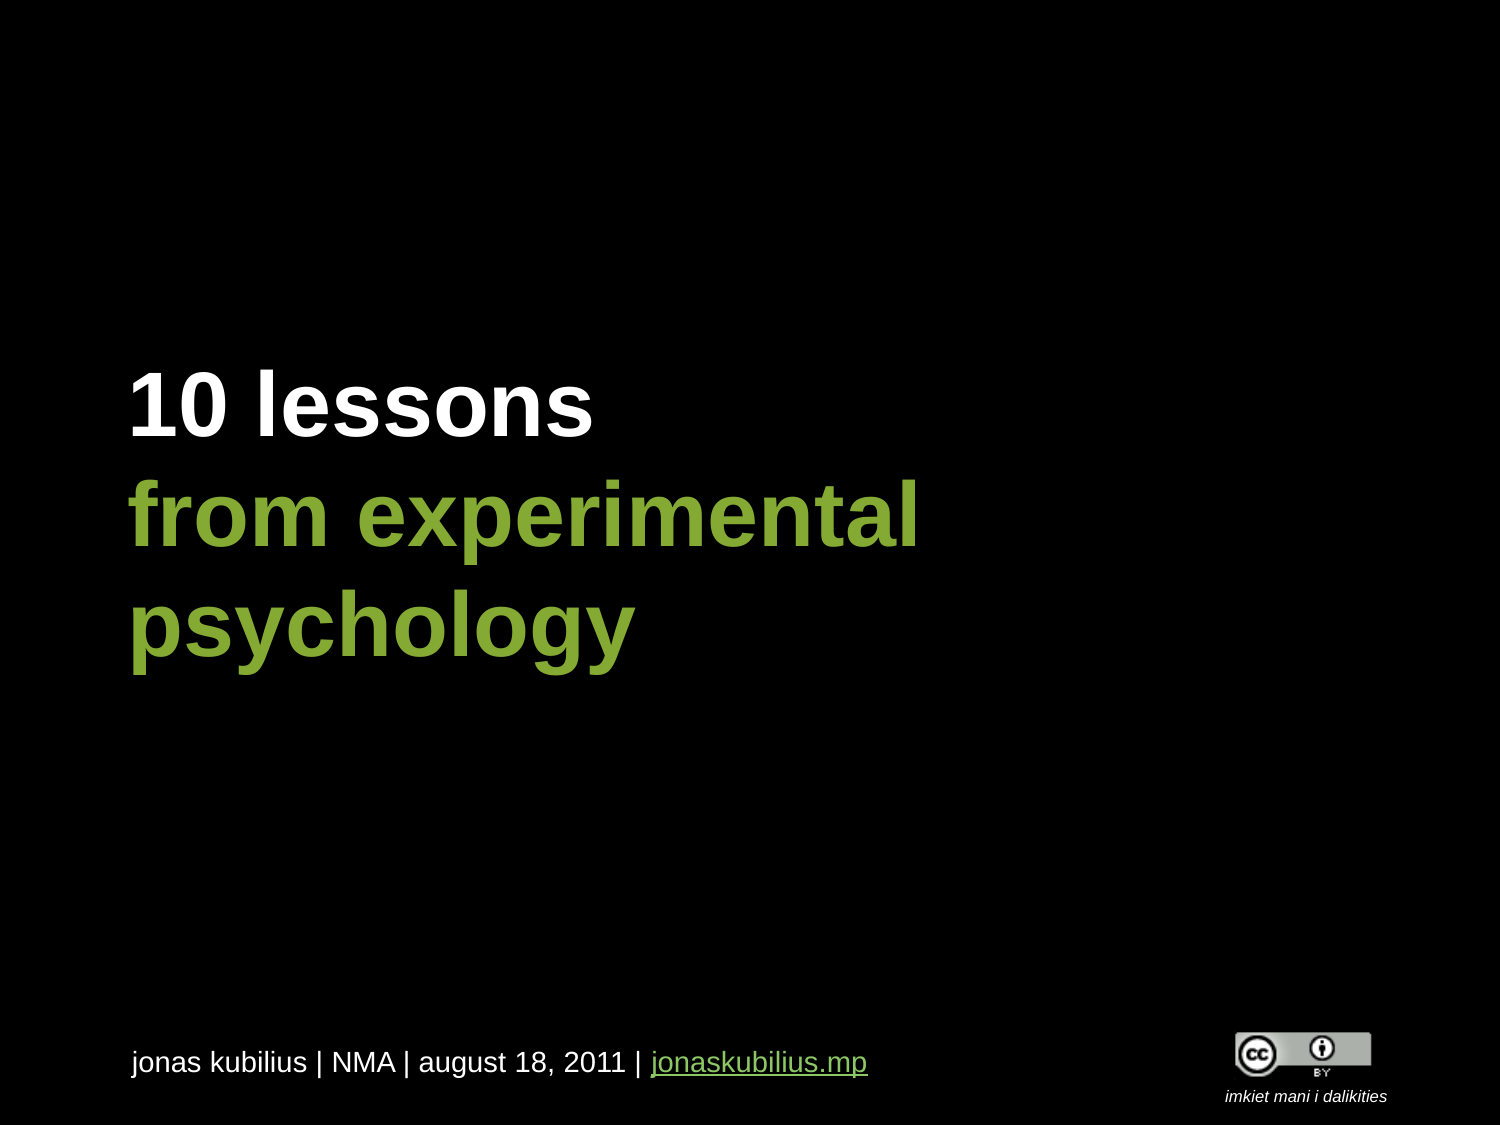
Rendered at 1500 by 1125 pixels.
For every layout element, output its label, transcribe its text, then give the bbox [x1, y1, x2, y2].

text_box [1206, 1031, 1407, 1114]
text_box jonas kubilius | NMA | august 18, 2011 | jonaskubilius.mp [117, 1035, 1201, 1102]
title 10 lessons from experimental psychology [112, 160, 1388, 858]
